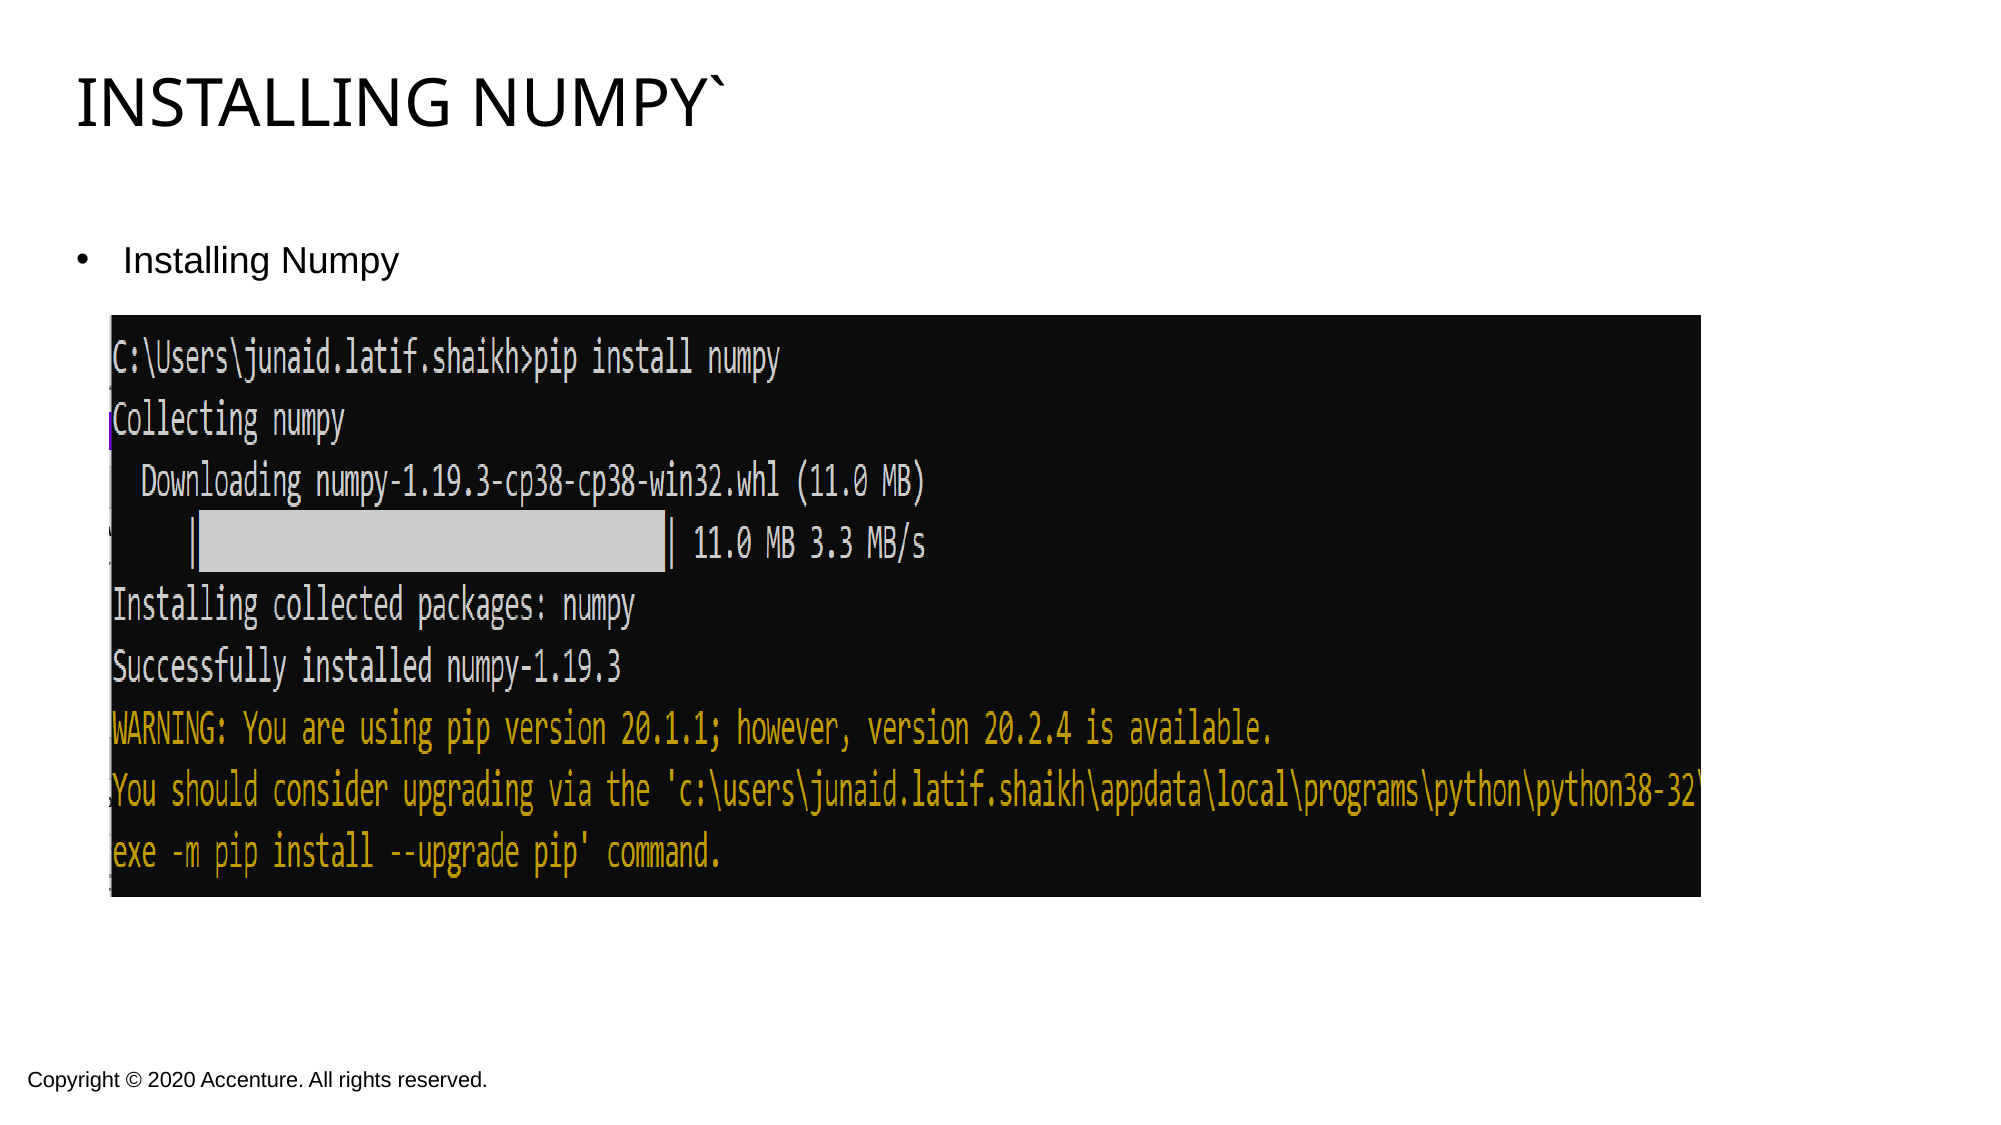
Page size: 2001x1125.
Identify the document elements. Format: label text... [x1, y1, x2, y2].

list Installing Numpy [61, 228, 1938, 1060]
picture [109, 315, 1701, 897]
title Installing numpy` [62, 62, 1938, 150]
